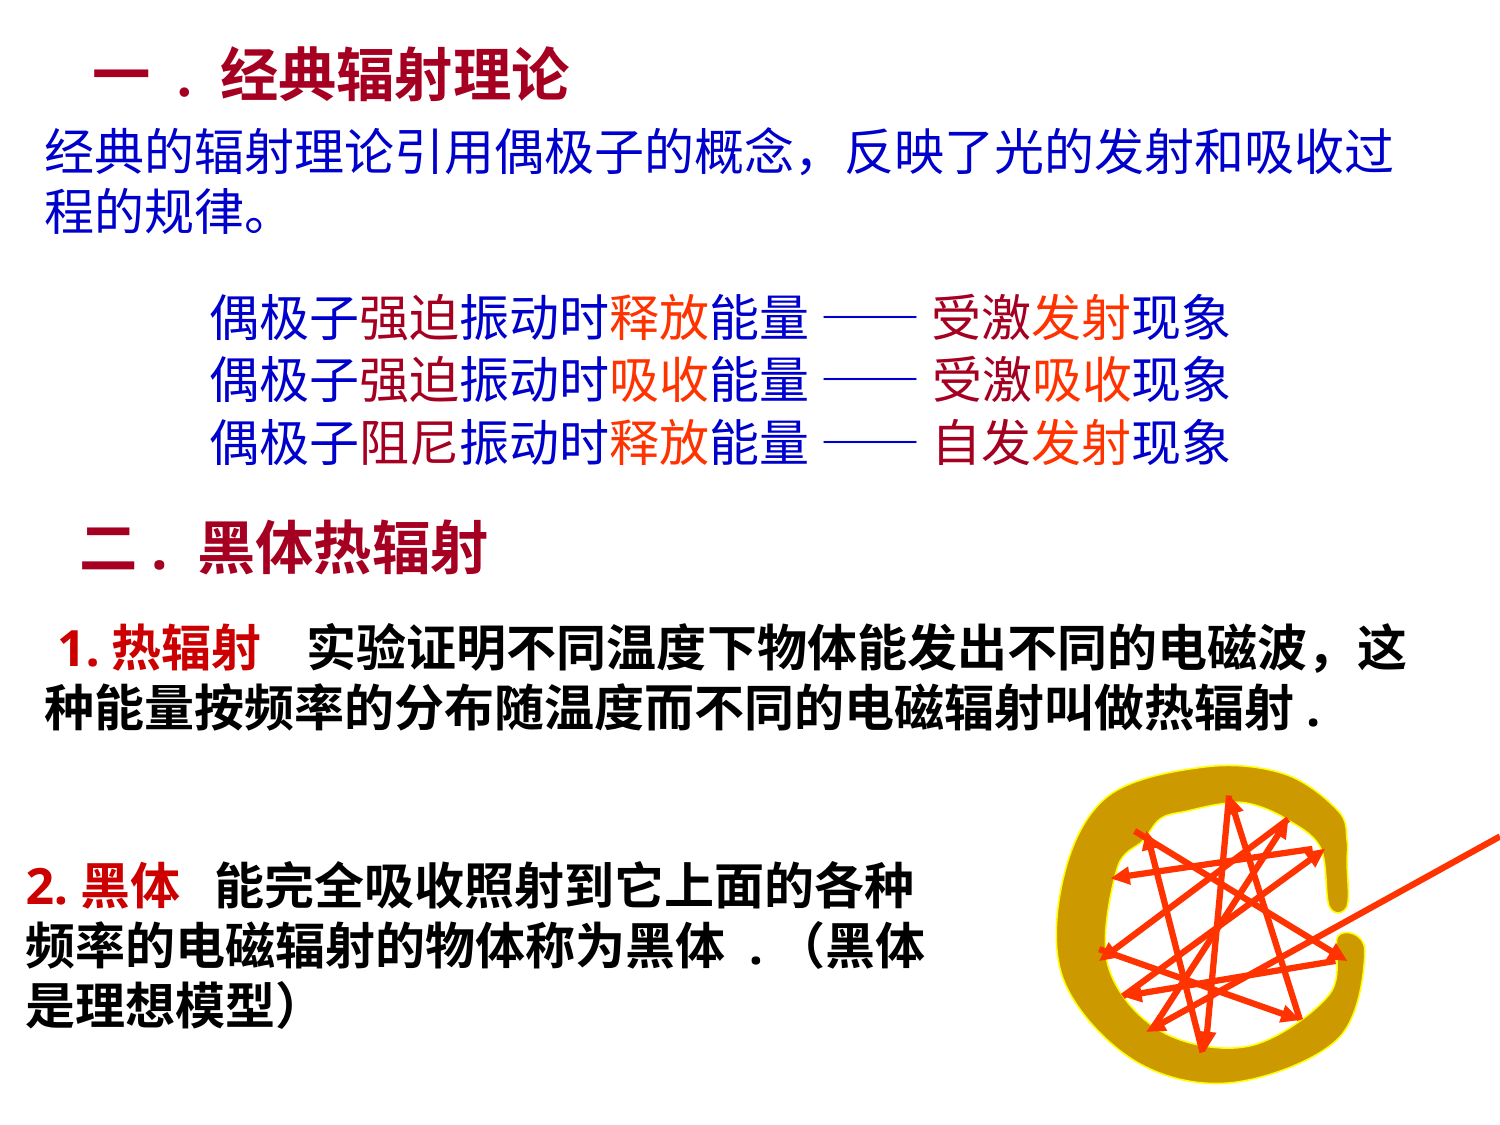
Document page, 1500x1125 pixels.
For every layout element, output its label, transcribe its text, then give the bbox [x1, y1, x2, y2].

text_box [1200, 982, 1213, 1051]
text_box [1110, 848, 1313, 883]
text_box [1124, 960, 1336, 1001]
text_box [1099, 951, 1113, 961]
text_box [1143, 838, 1157, 871]
text_box [1146, 1007, 1190, 1032]
text_box [1122, 848, 1325, 997]
text_box [1229, 796, 1249, 858]
text_box 偶极子阻尼振动时释放能量 —— 自发发射现象 [194, 403, 1320, 479]
text_box [1056, 765, 1365, 1084]
text_box [1145, 830, 1156, 842]
text_box 二. 黑体热辐射 [64, 503, 1165, 589]
text_box 偶极子强迫振动时吸收能量 —— 受激吸收现象 [194, 341, 1345, 417]
text_box 1.热辐射 实验证明不同温度下物体能发出不同的电磁波，这种能量按频率的分布随温度而不同的电磁辐射叫做热辐射. [29, 609, 1469, 745]
text_box 偶极子强迫振动时释放能量 —— 受激发射现象 [194, 278, 1308, 341]
text_box [1212, 988, 1299, 1022]
text_box [1252, 903, 1348, 961]
text_box 经典的辐射理论引用偶极子的概念，反映了光的发射和吸收过程的规律。 [29, 113, 1417, 248]
text_box [1264, 820, 1289, 855]
text_box 2.黑体 能完全吸收照射到它上面的各种频率的电磁辐射的物体称为黑体 .（黑体是理想模型） [10, 847, 959, 1043]
text_box 一 . 经典辐射理论 [50, 31, 775, 113]
